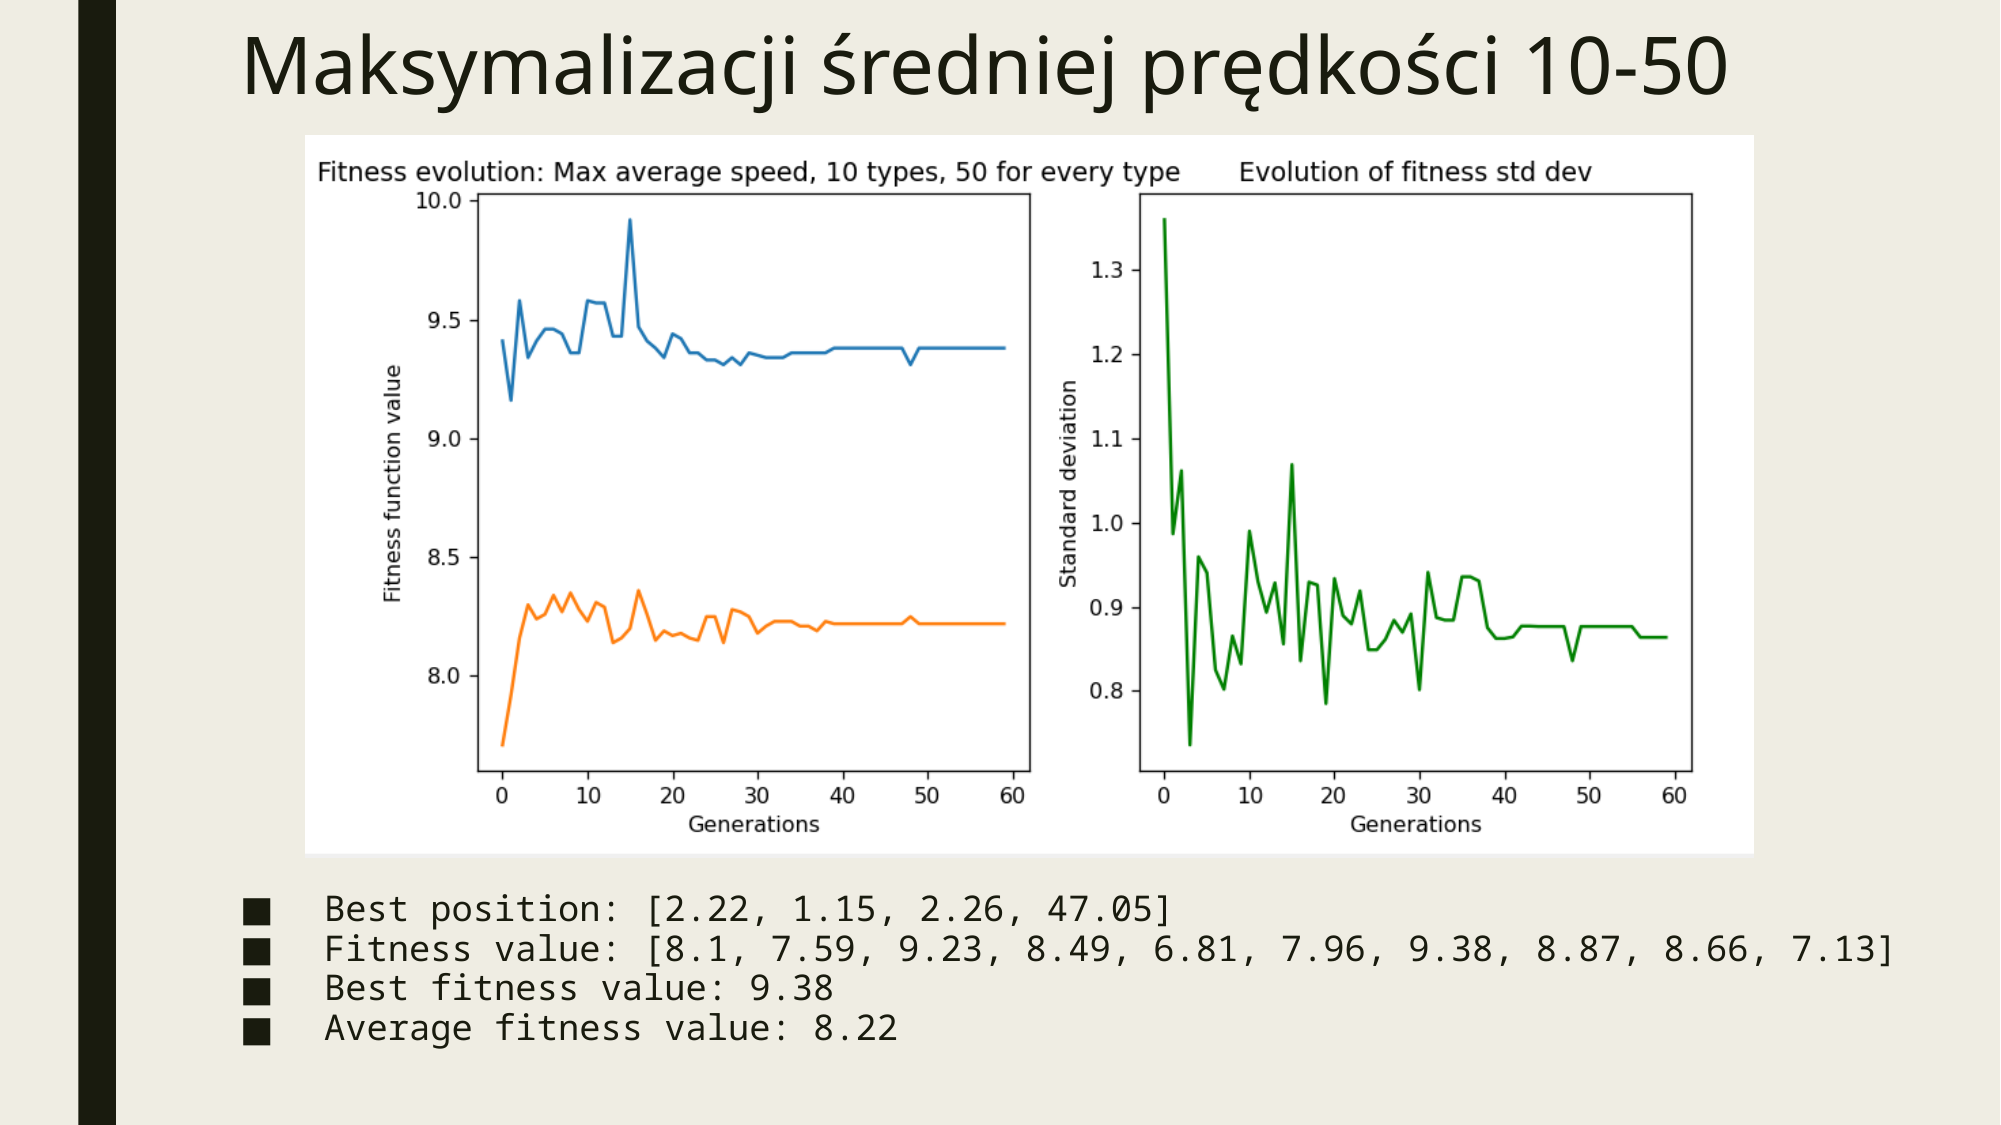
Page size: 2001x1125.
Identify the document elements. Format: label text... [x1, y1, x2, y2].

picture [304, 135, 1754, 858]
list Best position: [2.22, 1.15, 2.26, 47.05] Fitness value: [8.1, 7.59, 9.23, 8.49, 6.81, 7.96, 9.38, 8.87, 8.66, 7.13] Best fitness value: 9.38 Average fitness value: 8.22 [225, 881, 1930, 1069]
title Maksymalizacji średniej prędkości 10-50 [225, 19, 1800, 185]
